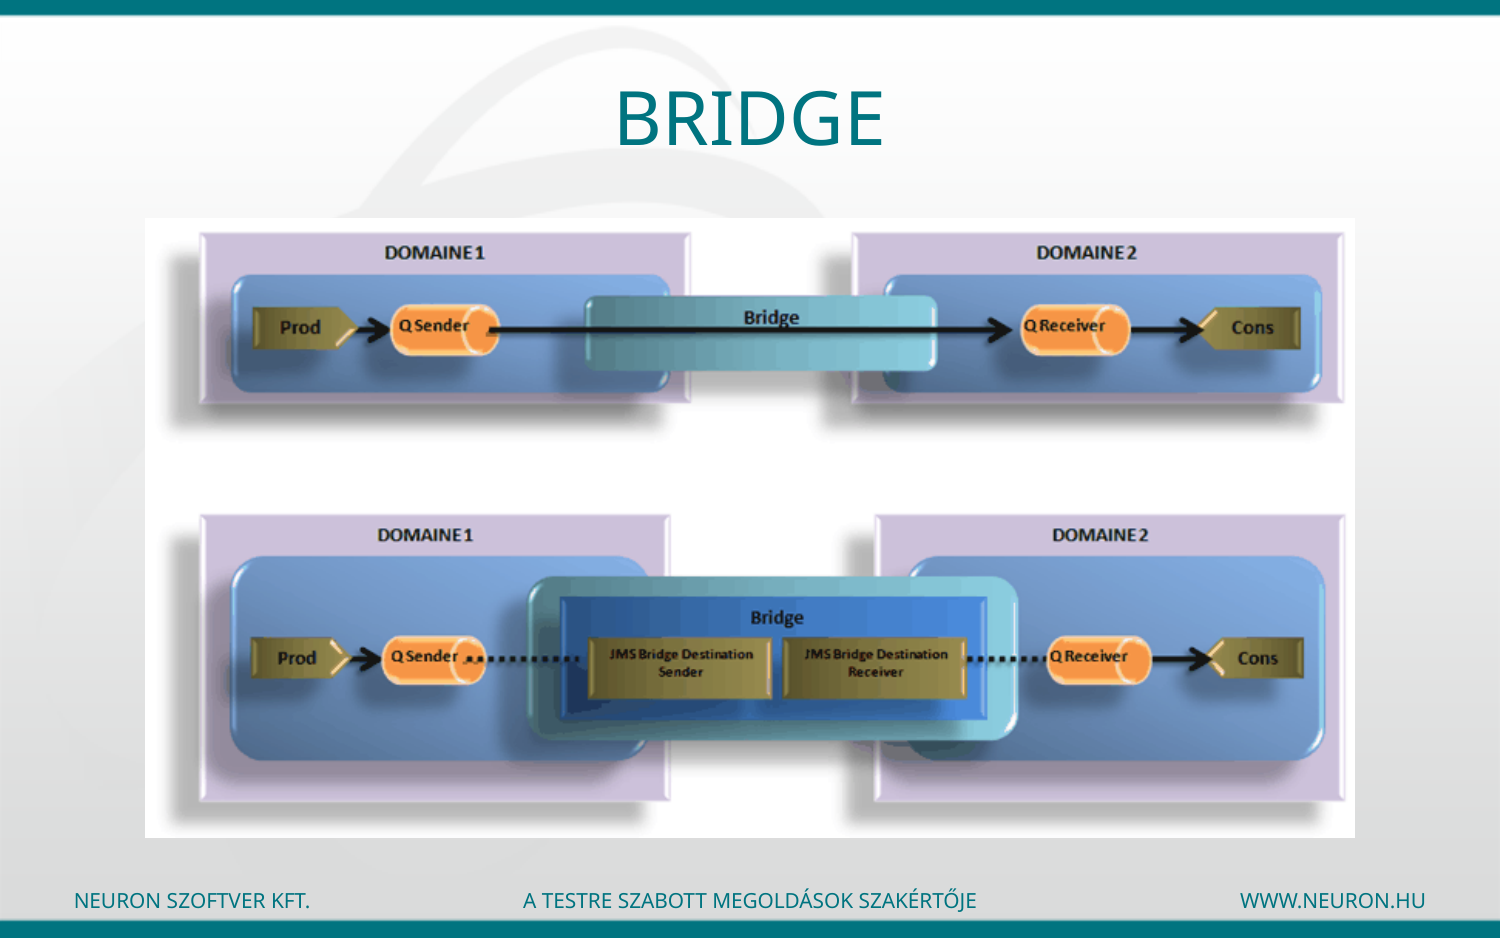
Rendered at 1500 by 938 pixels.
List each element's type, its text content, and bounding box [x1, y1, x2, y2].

picture [0, 0, 1500, 938]
title Bridge [75, 37, 1425, 194]
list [144, 218, 1356, 838]
